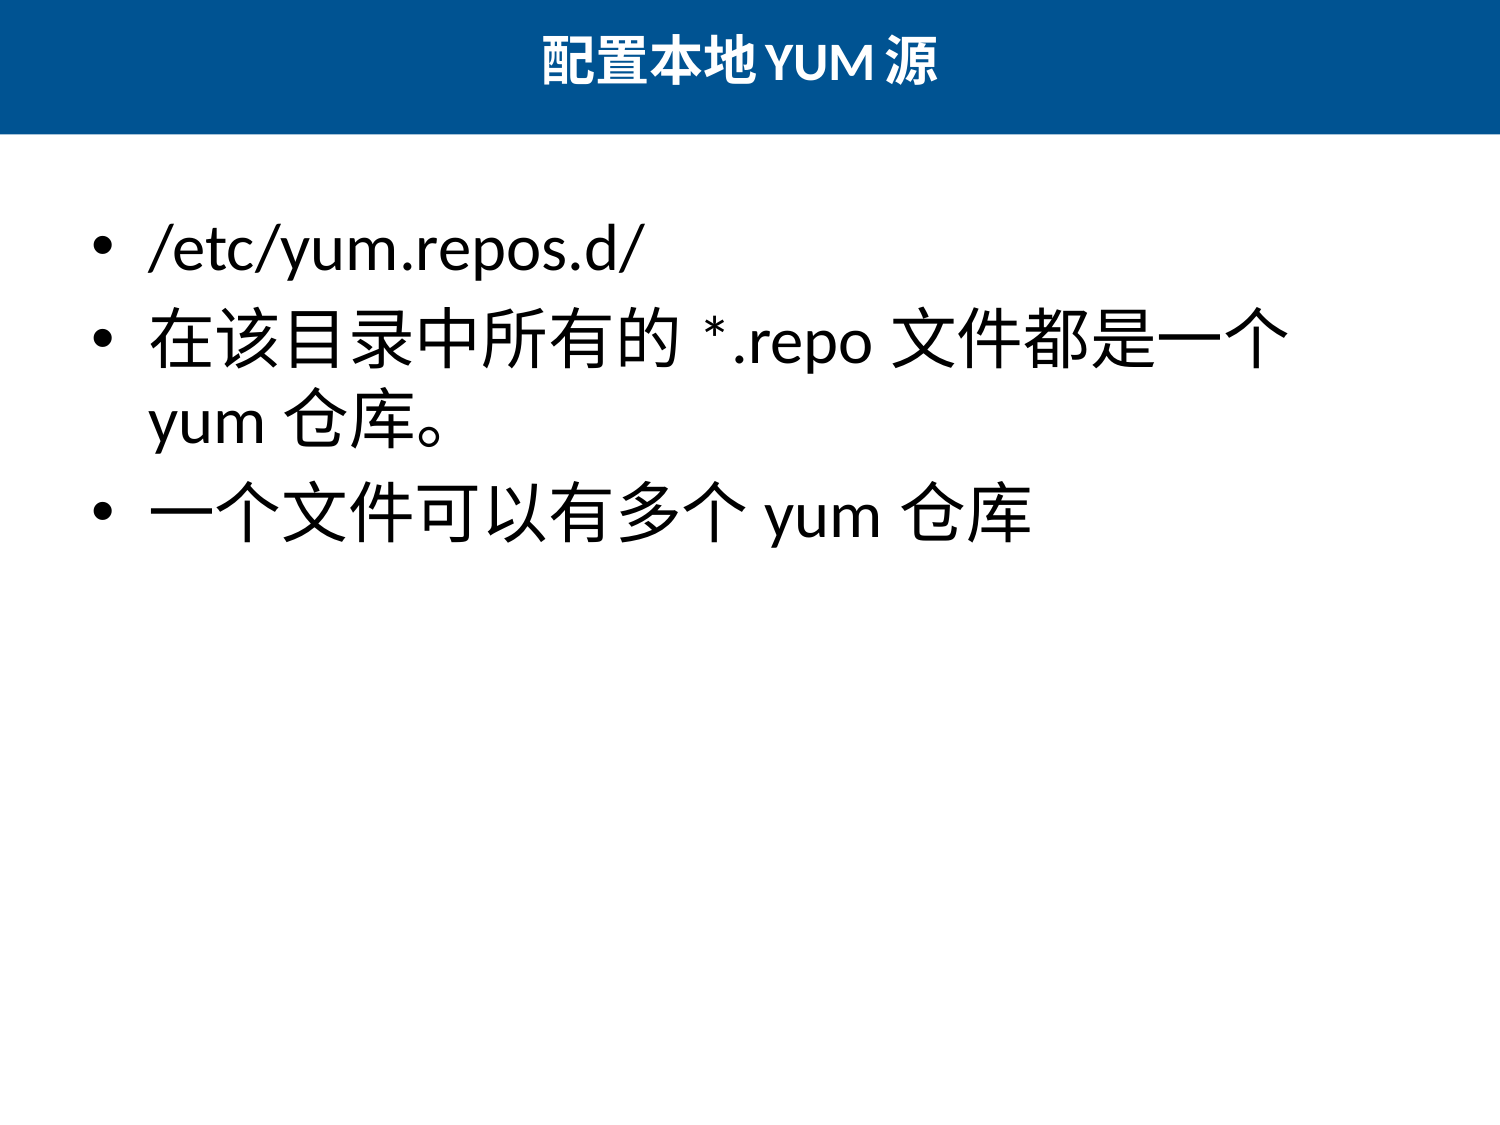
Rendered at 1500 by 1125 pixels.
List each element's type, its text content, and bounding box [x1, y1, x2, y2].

title 配置本地YUM源 [64, 19, 1415, 100]
list /etc/yum.repos.d/ 在该目录中所有的*.repo文件都是一个yum仓库。 一个文件可以有多个yum仓库 [76, 196, 1427, 939]
